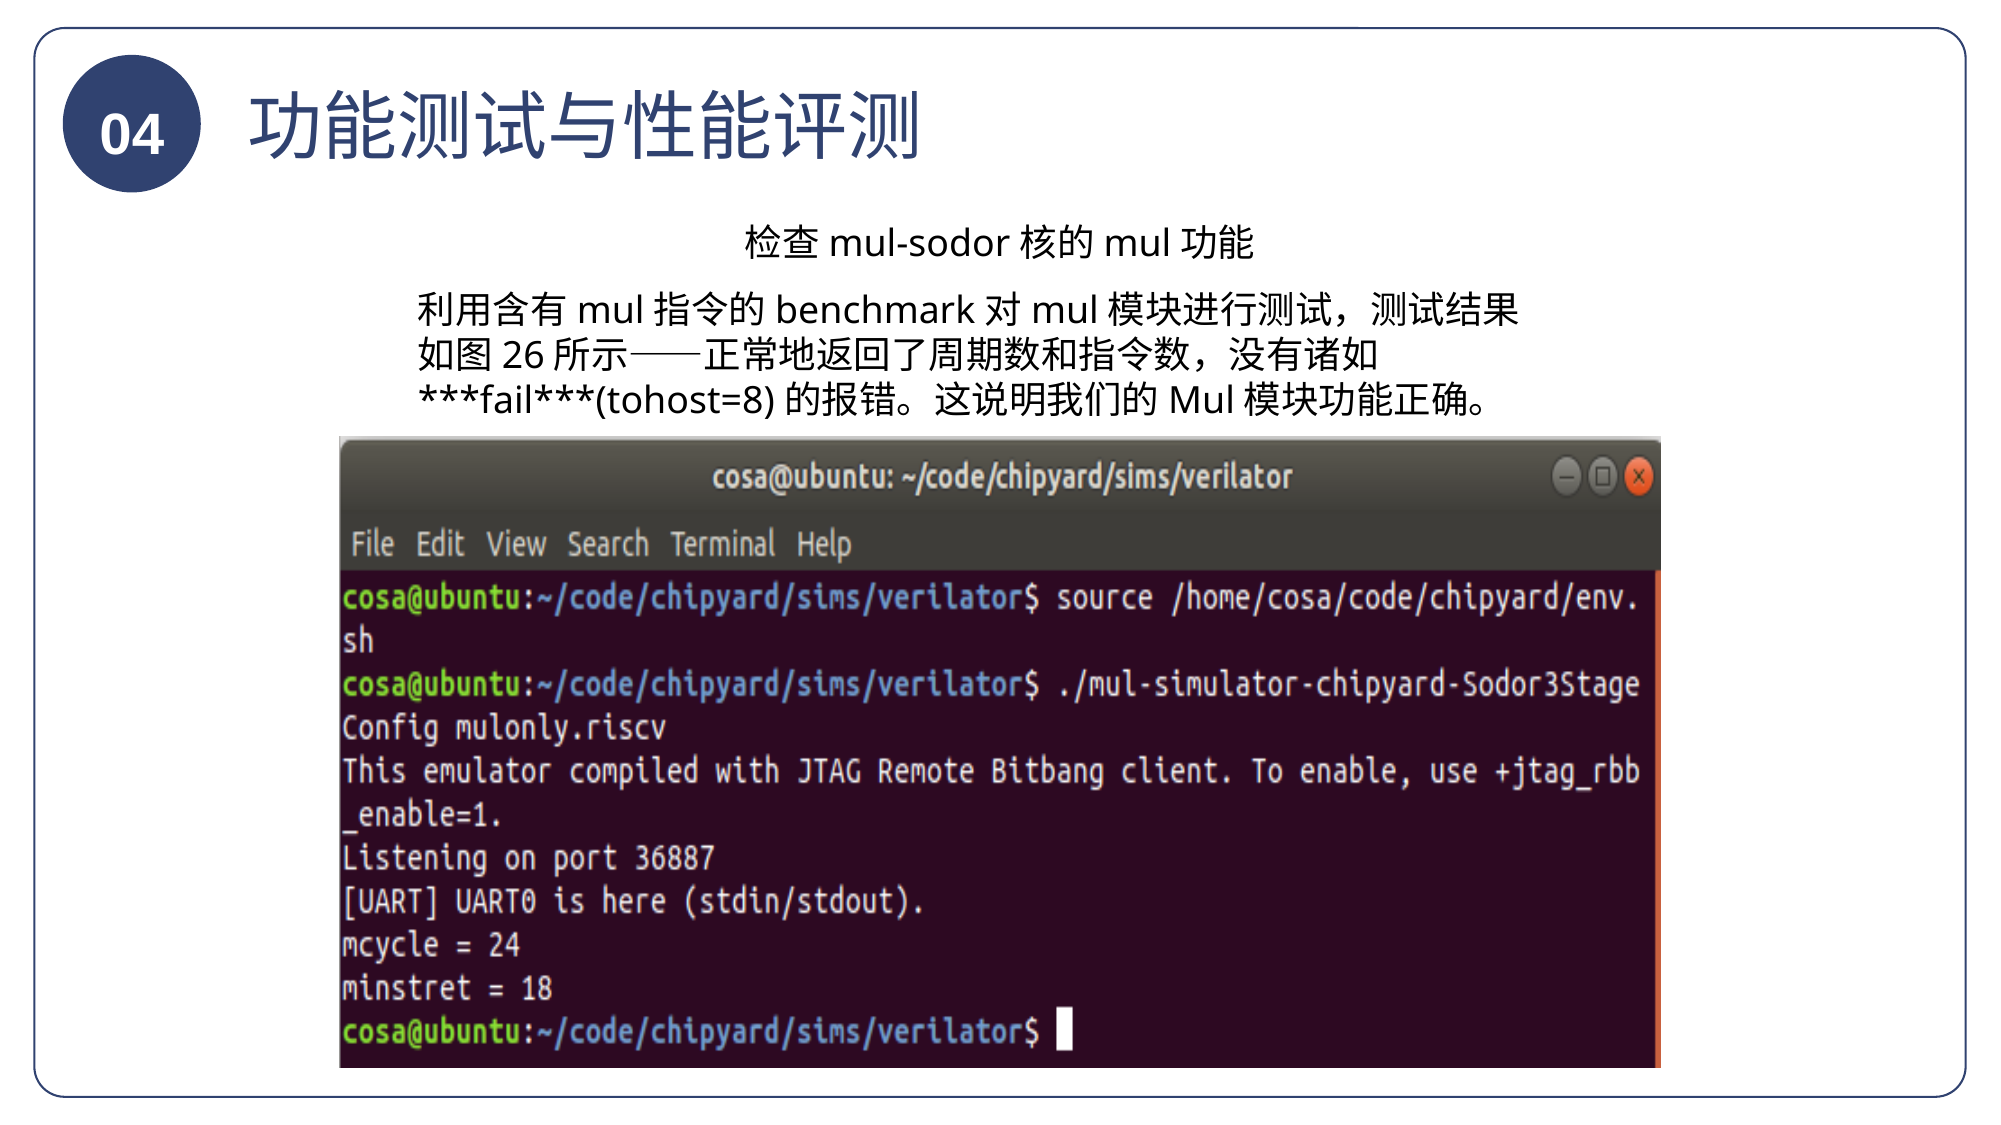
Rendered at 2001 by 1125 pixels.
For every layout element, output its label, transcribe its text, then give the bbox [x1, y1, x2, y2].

text_box 利用含有mul指令的benchmark对mul模块进行测试，测试结果如图26所示——正常地返回了周期数和指令数，没有诸如***fail***(tohost=8)的报错。这说明我们的Mul模块功能正确。 [403, 278, 1546, 429]
picture [339, 436, 1661, 1068]
text_box 检查mul-sodor核的mul功能 [729, 211, 1271, 272]
text_box [33, 26, 1967, 1098]
